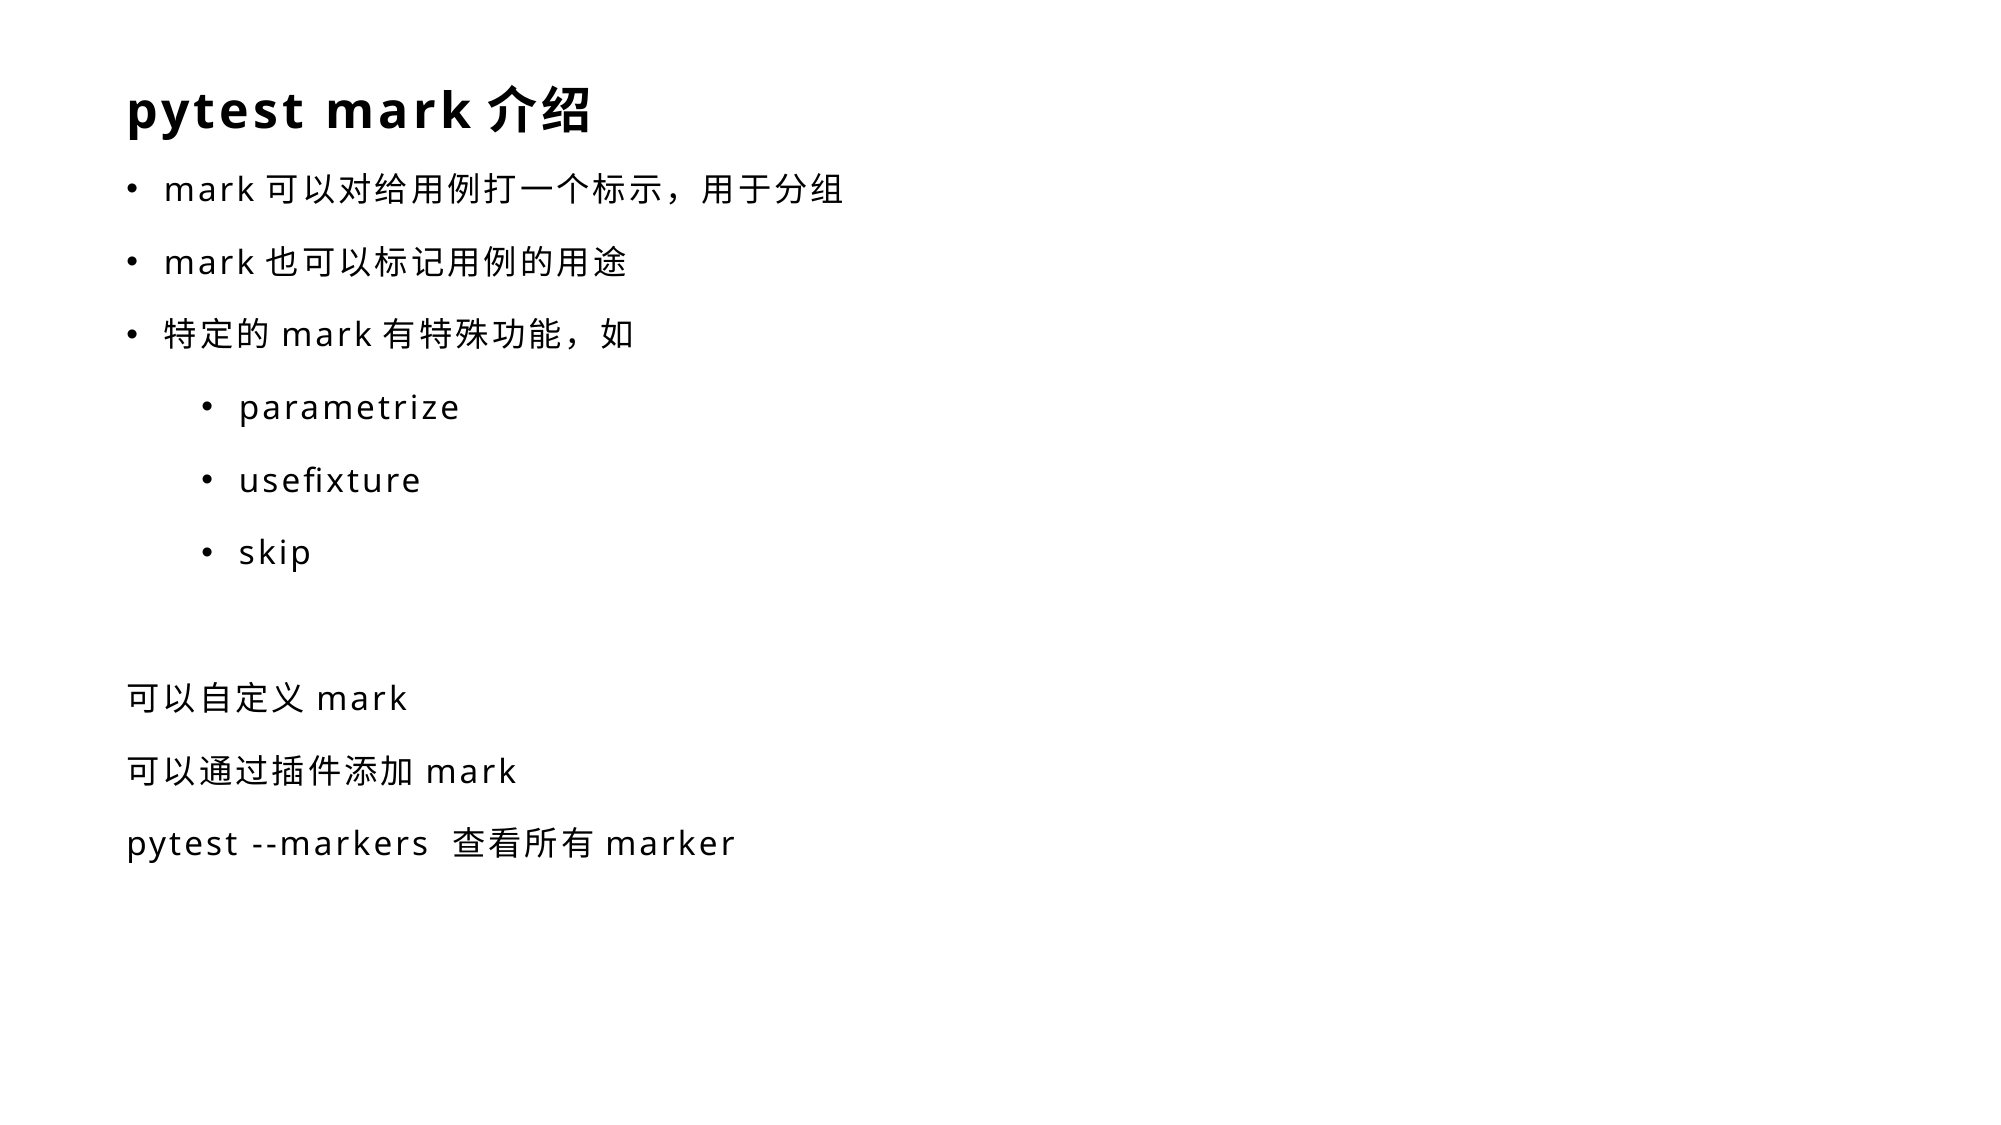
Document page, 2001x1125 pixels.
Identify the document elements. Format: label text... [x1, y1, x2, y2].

list mark可以对给用例打一个标示，用于分组 mark也可以标记用例的用途 特定的mark有特殊功能，如 parametrize usefixture skip 可以自定义mark 可以通过插件添加mark pytest --markers 查看所有marker [109, 156, 1891, 1041]
title pytest mark介绍 [109, 72, 1891, 146]
